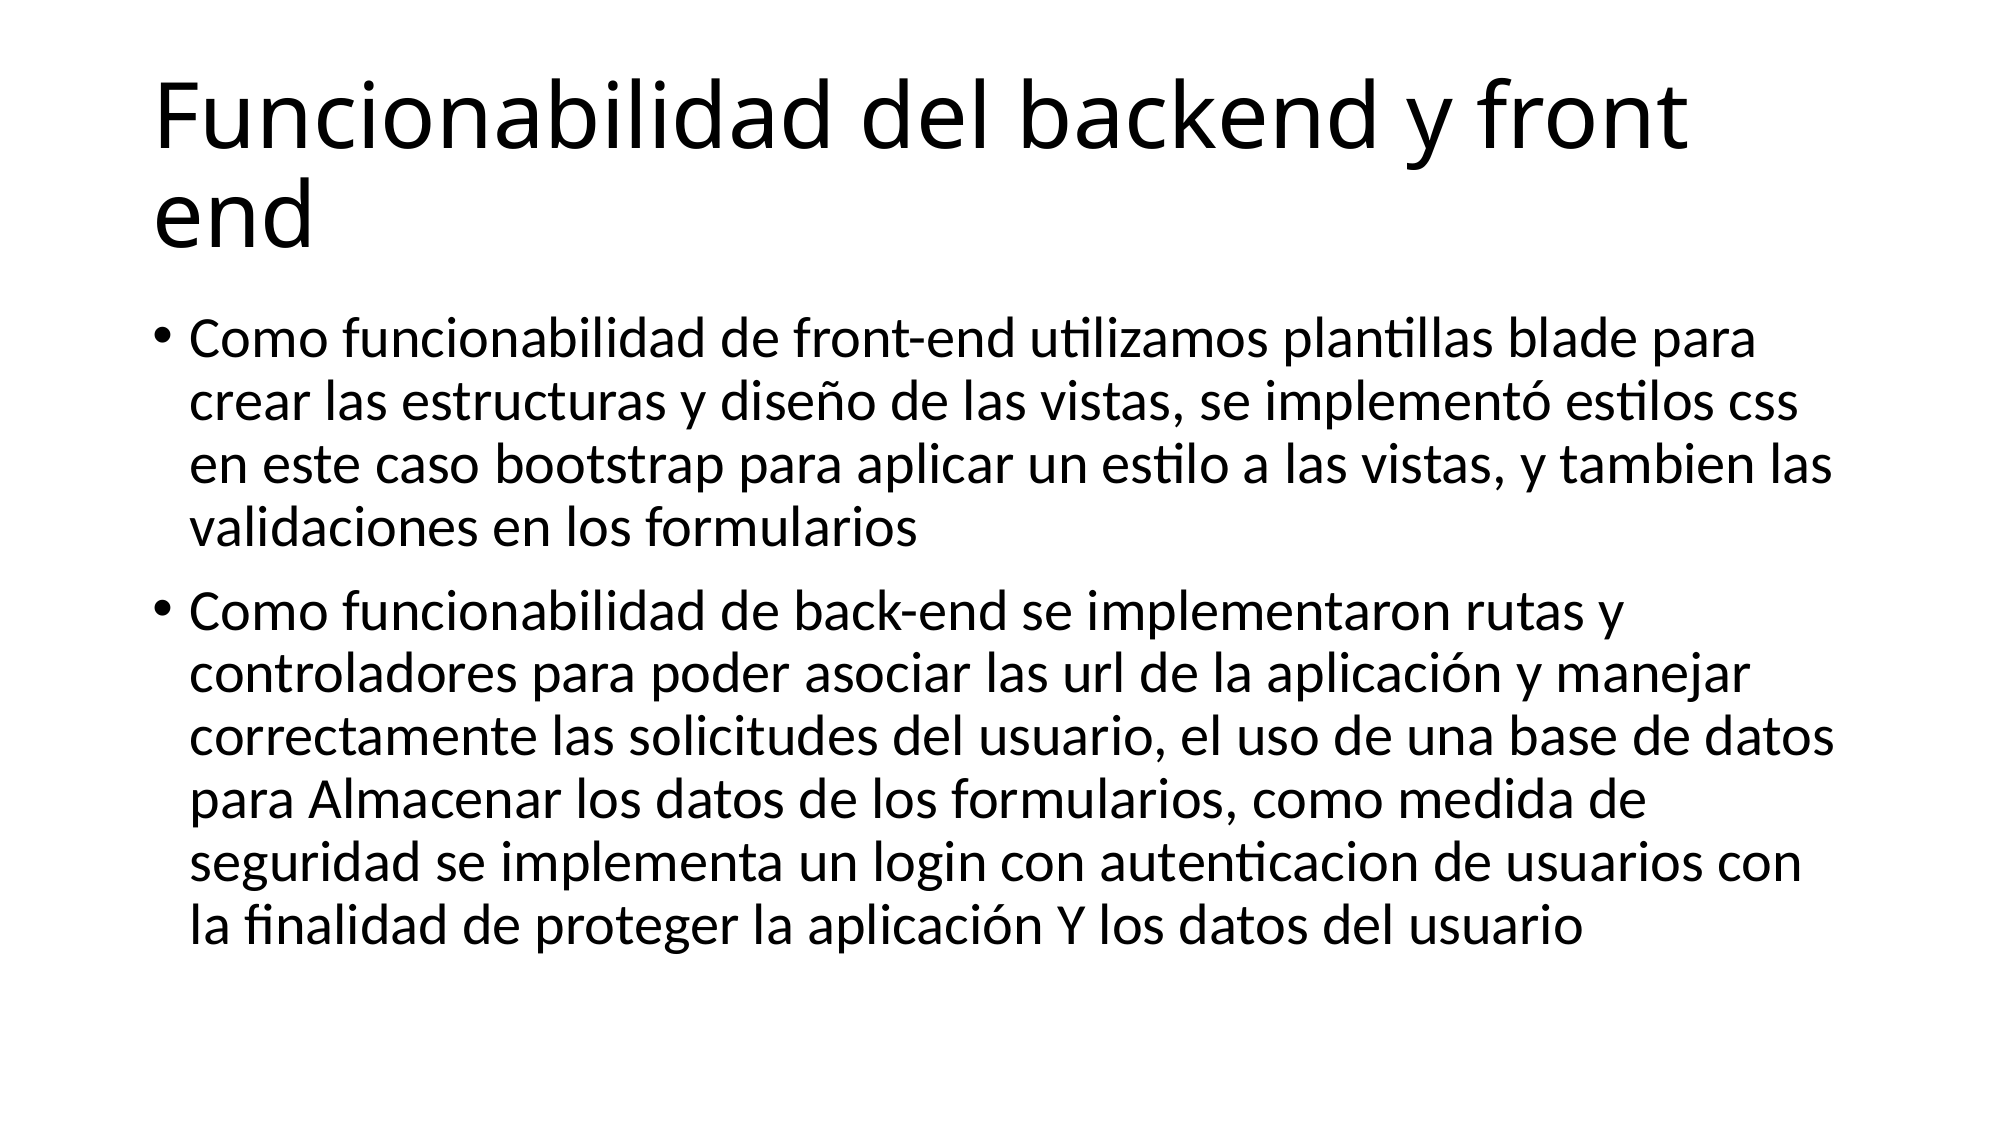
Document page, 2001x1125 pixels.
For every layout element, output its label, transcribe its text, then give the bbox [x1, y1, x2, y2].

list Como funcionabilidad de front-end utilizamos plantillas blade para crear las estructuras y diseño de las vistas, se implementó estilos css en este caso bootstrap para aplicar un estilo a las vistas, y tambien las validaciones en los formularios Como funcionabilidad de back-end se implementaron rutas y controladores para poder asociar las url de la aplicación y manejar correctamente las solicitudes del usuario, el uso de una base de datos para Almacenar los datos de los formularios, como medida de seguridad se implementa un login con autenticacion de usuarios con la finalidad de proteger la aplicación Y los datos del usuario [137, 299, 1863, 1014]
title Funcionabilidad del backend y front end [137, 59, 1863, 278]
